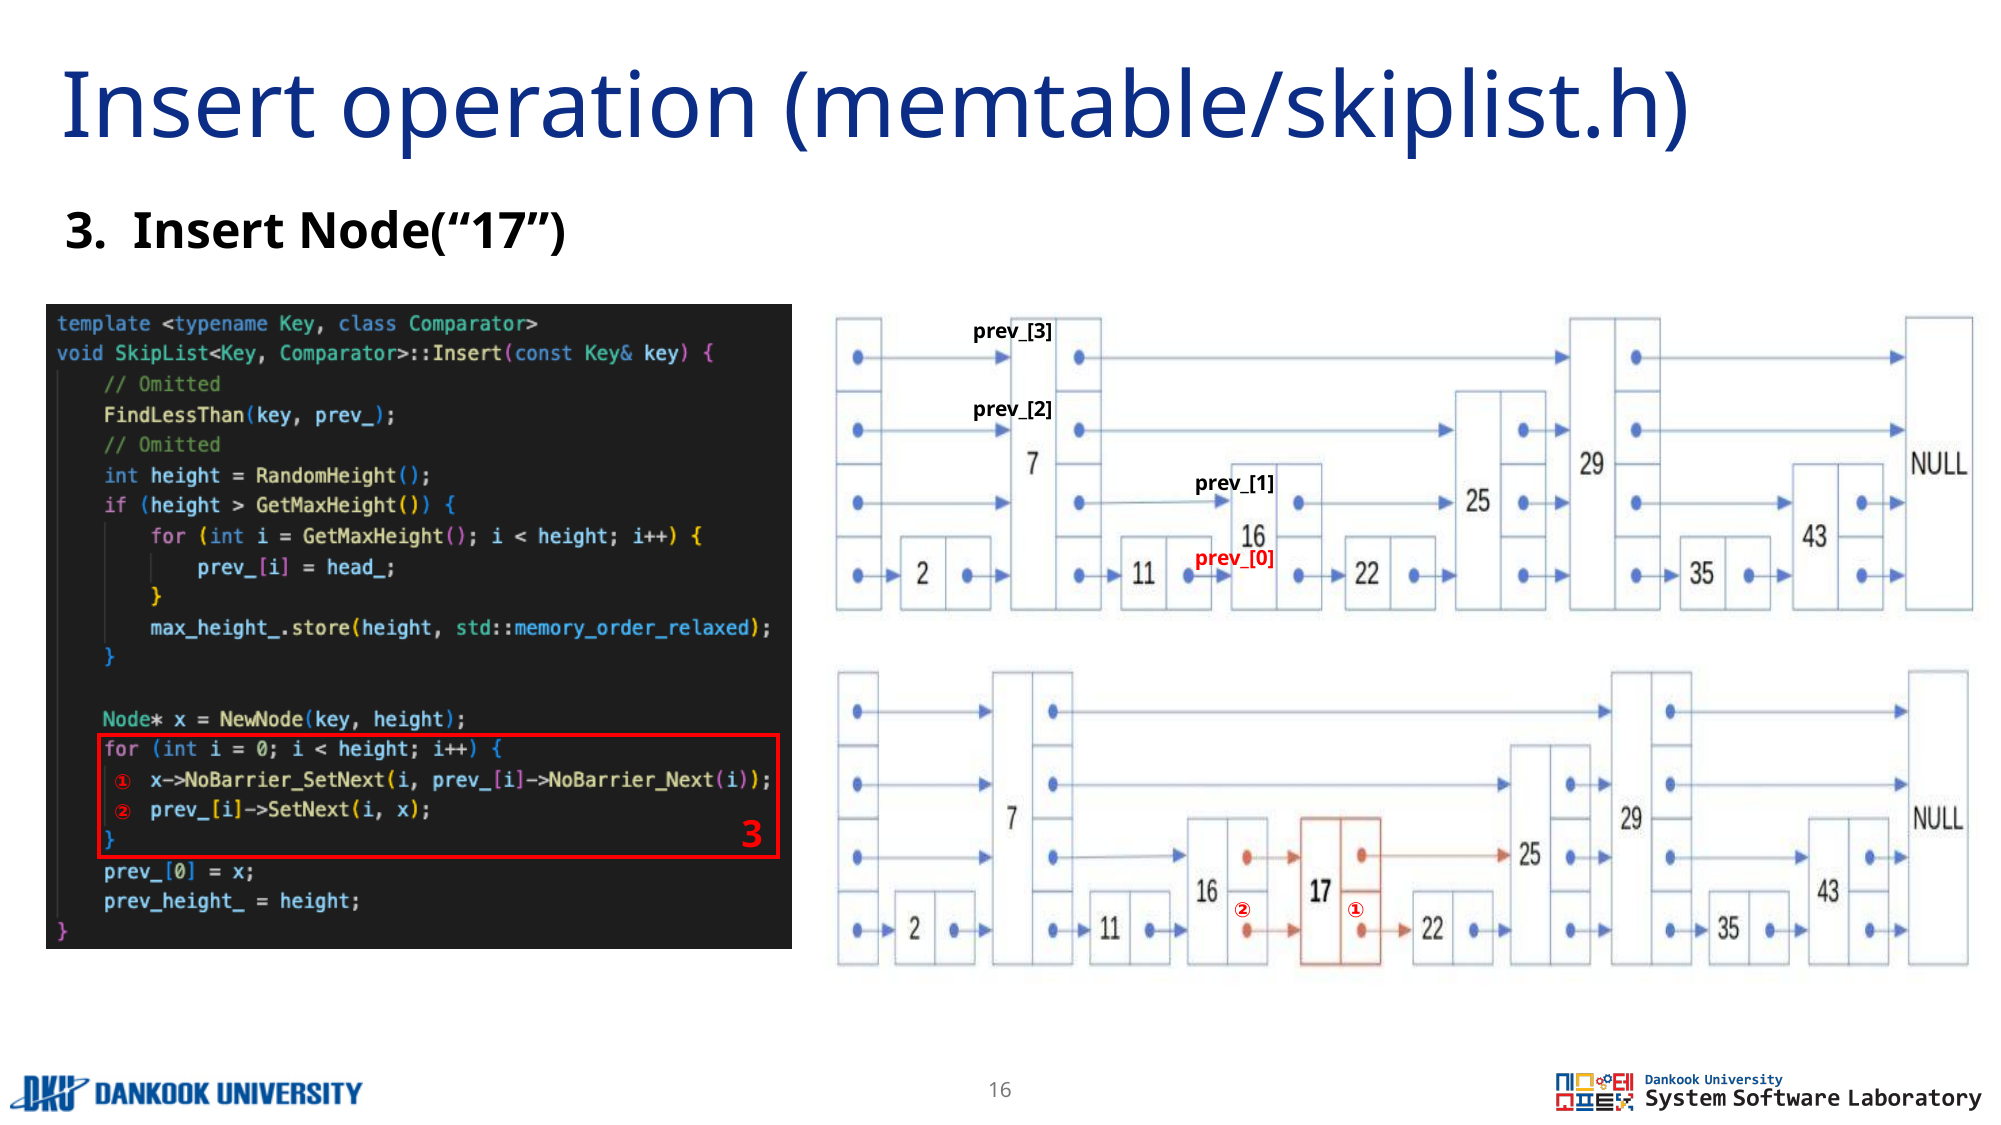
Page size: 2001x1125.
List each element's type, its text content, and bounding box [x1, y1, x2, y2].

slide_number 16 [774, 1067, 1225, 1116]
title Insert operation (memtable/skiplist.h) [46, 28, 1892, 187]
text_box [46, 286, 1989, 949]
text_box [956, 309, 1291, 578]
text_box 3. Insert Node(“17”) [50, 191, 582, 267]
picture [825, 636, 1979, 987]
picture [9, 1075, 363, 1112]
picture [1548, 1064, 2001, 1125]
